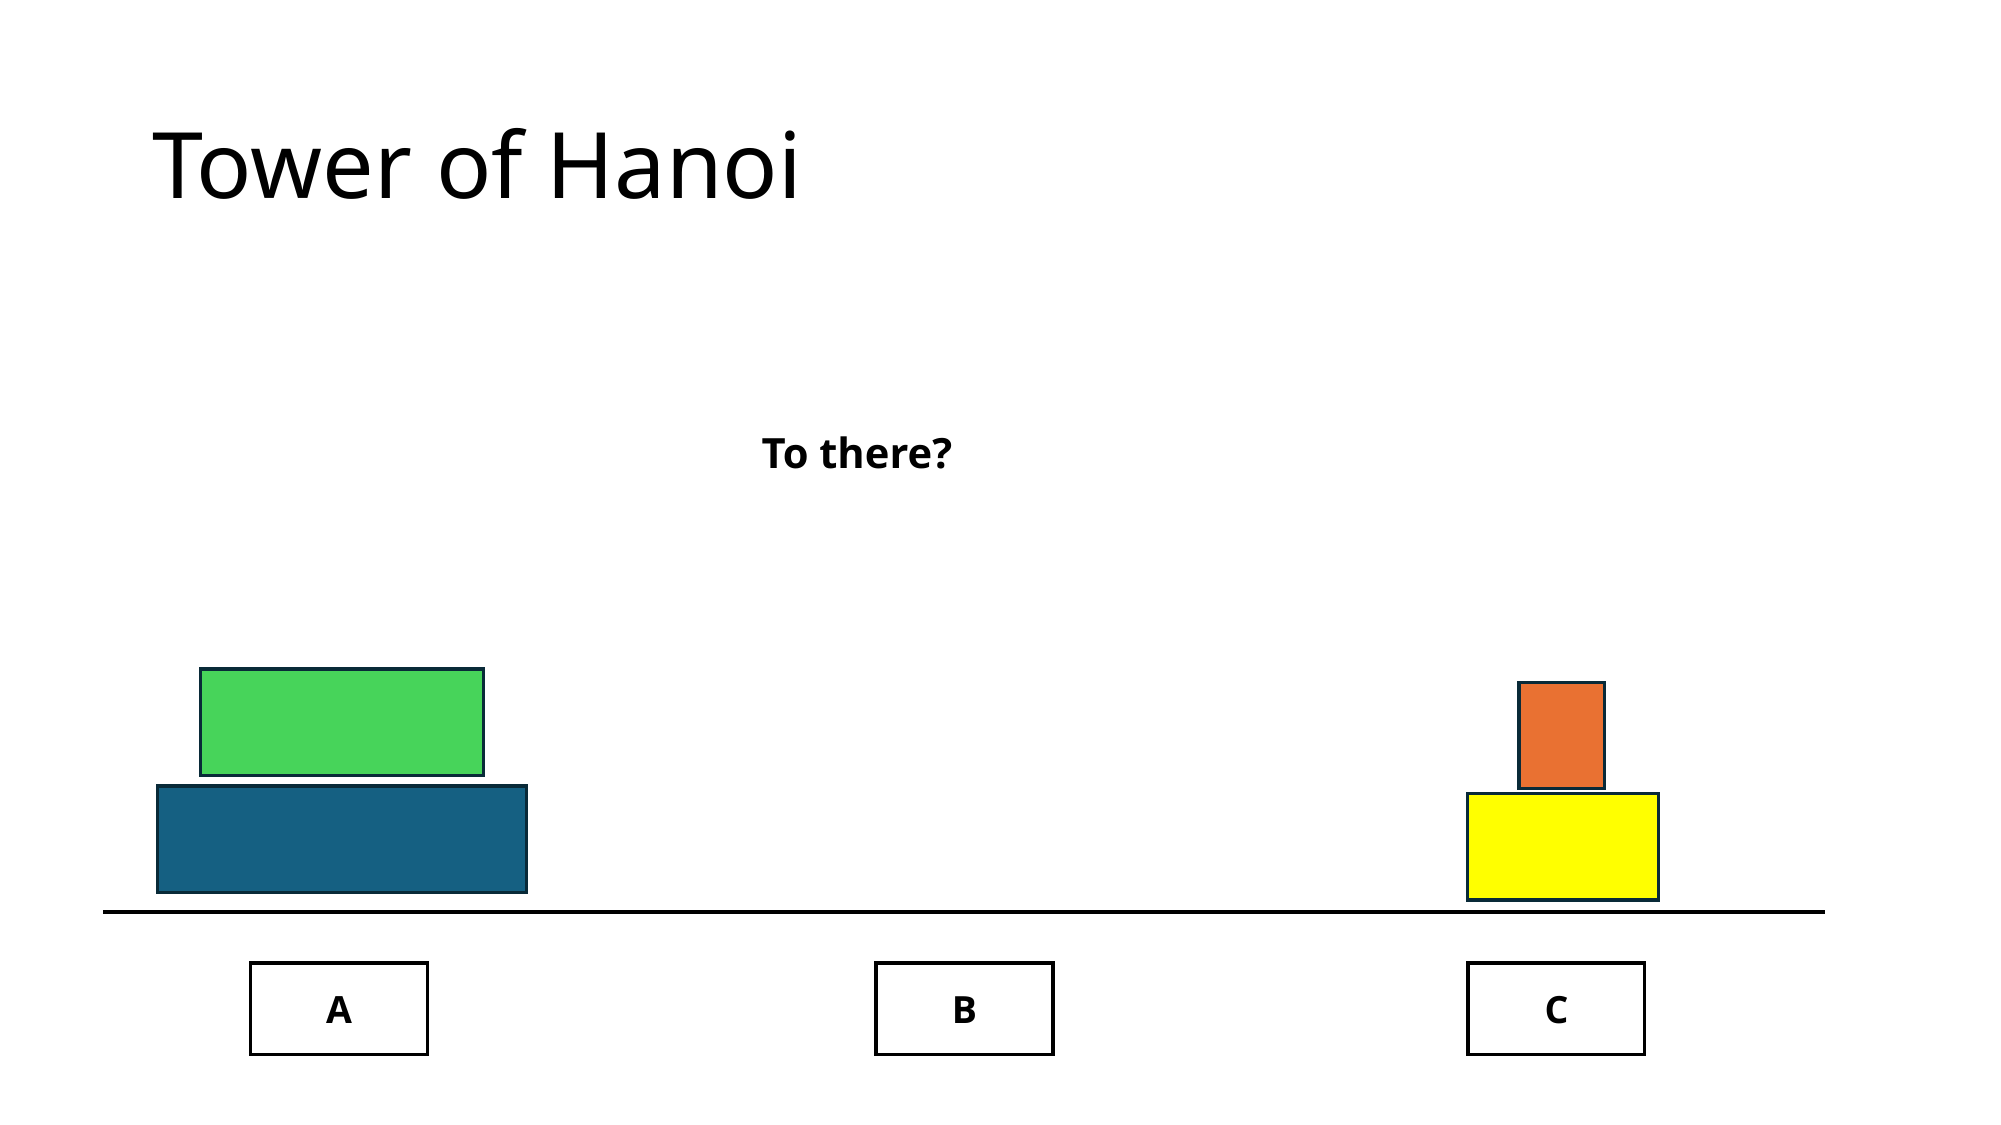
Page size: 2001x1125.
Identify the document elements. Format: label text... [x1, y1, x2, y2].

text_box [156, 784, 528, 894]
title Tower of Hanoi [137, 59, 1863, 278]
text_box C [1466, 961, 1646, 1056]
text_box B [874, 961, 1055, 1056]
text_box A [249, 961, 429, 1056]
text_box [199, 667, 485, 777]
text_box To there? [746, 418, 1419, 484]
text_box [1466, 792, 1660, 902]
text_box [1517, 681, 1606, 790]
